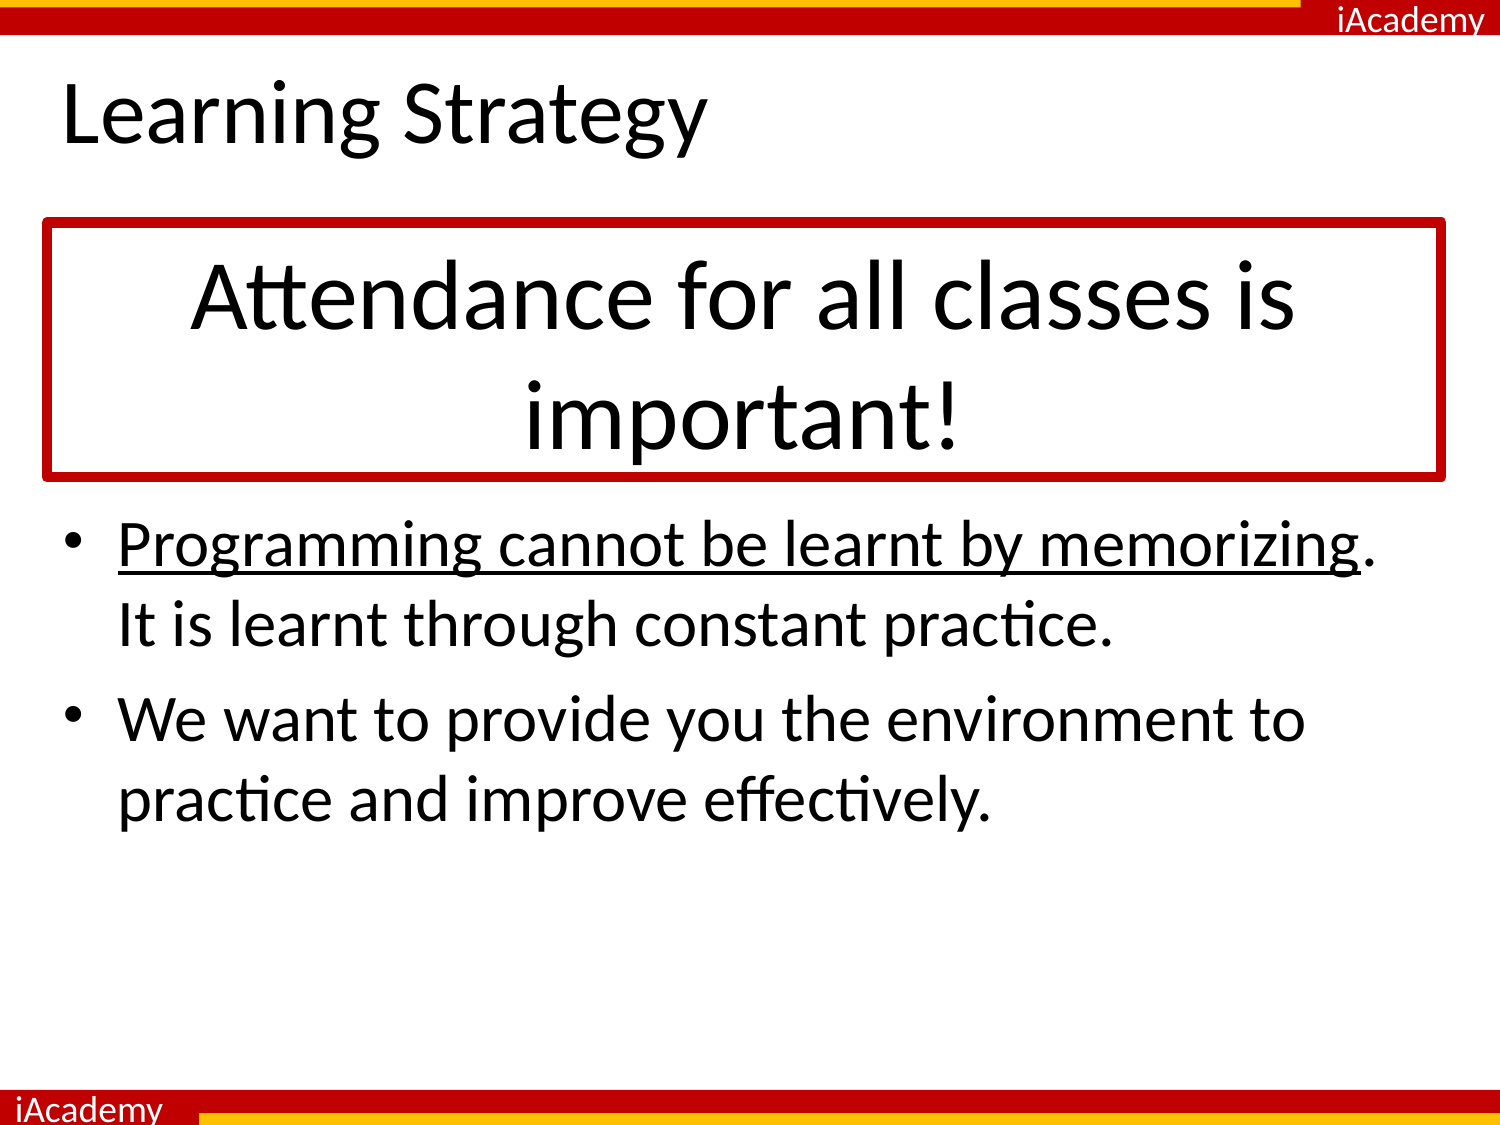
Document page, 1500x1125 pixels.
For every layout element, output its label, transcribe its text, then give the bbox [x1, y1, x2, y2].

text_box Attendance for all classes is important! [46, 222, 1442, 478]
list Programming cannot be learnt by memorizing. It is learnt through constant practice. We want to provide you the environment to practice and improve effectively. [46, 491, 1447, 1079]
title Learning Strategy [46, 43, 1500, 170]
